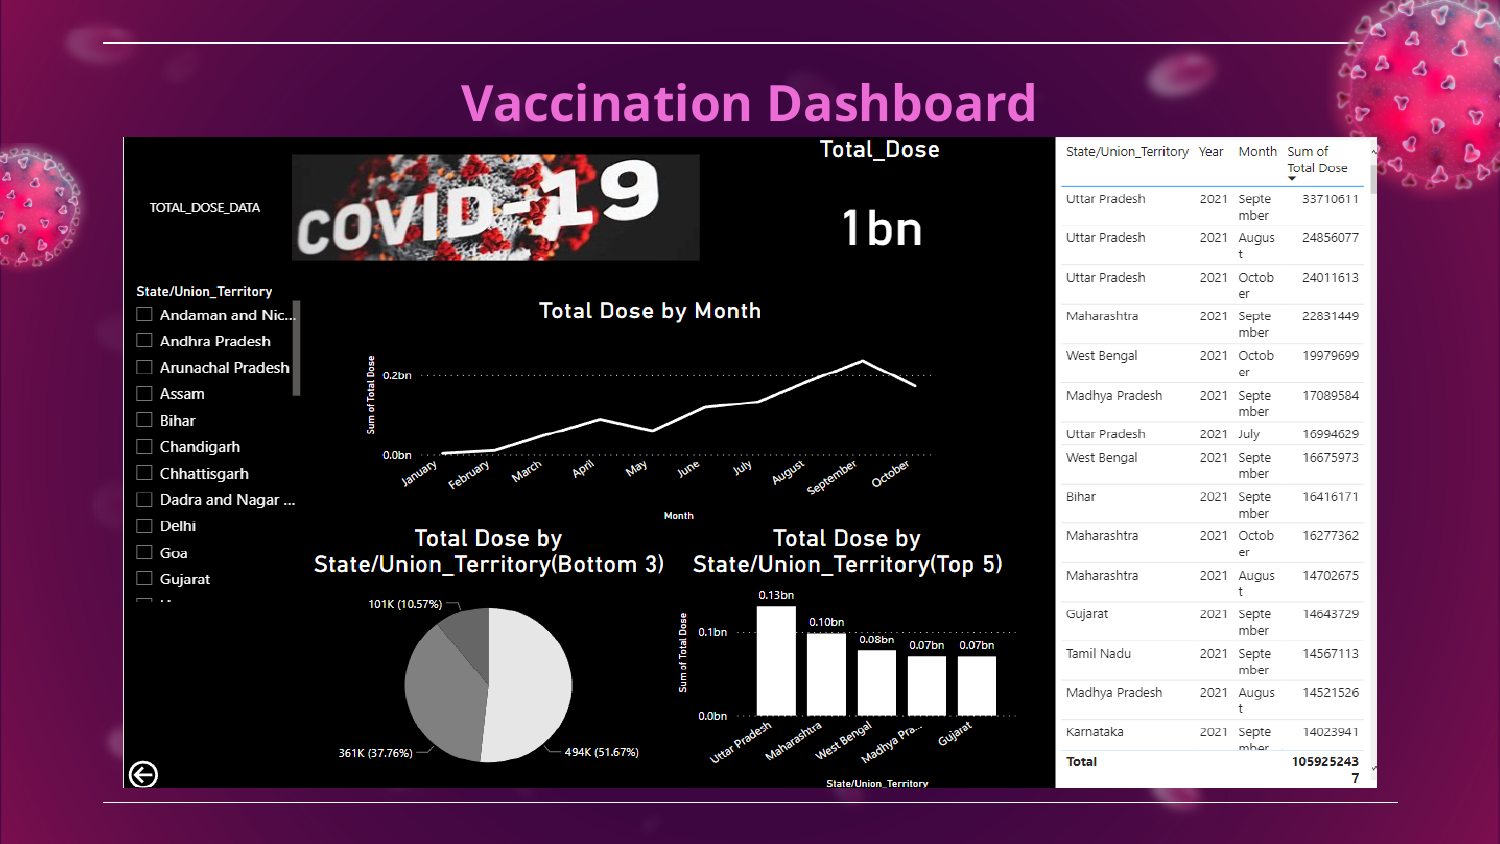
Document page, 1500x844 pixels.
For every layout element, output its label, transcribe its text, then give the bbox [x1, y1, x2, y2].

title Vaccination Dashboard [101, 55, 1399, 143]
picture [0, 0, 1500, 844]
